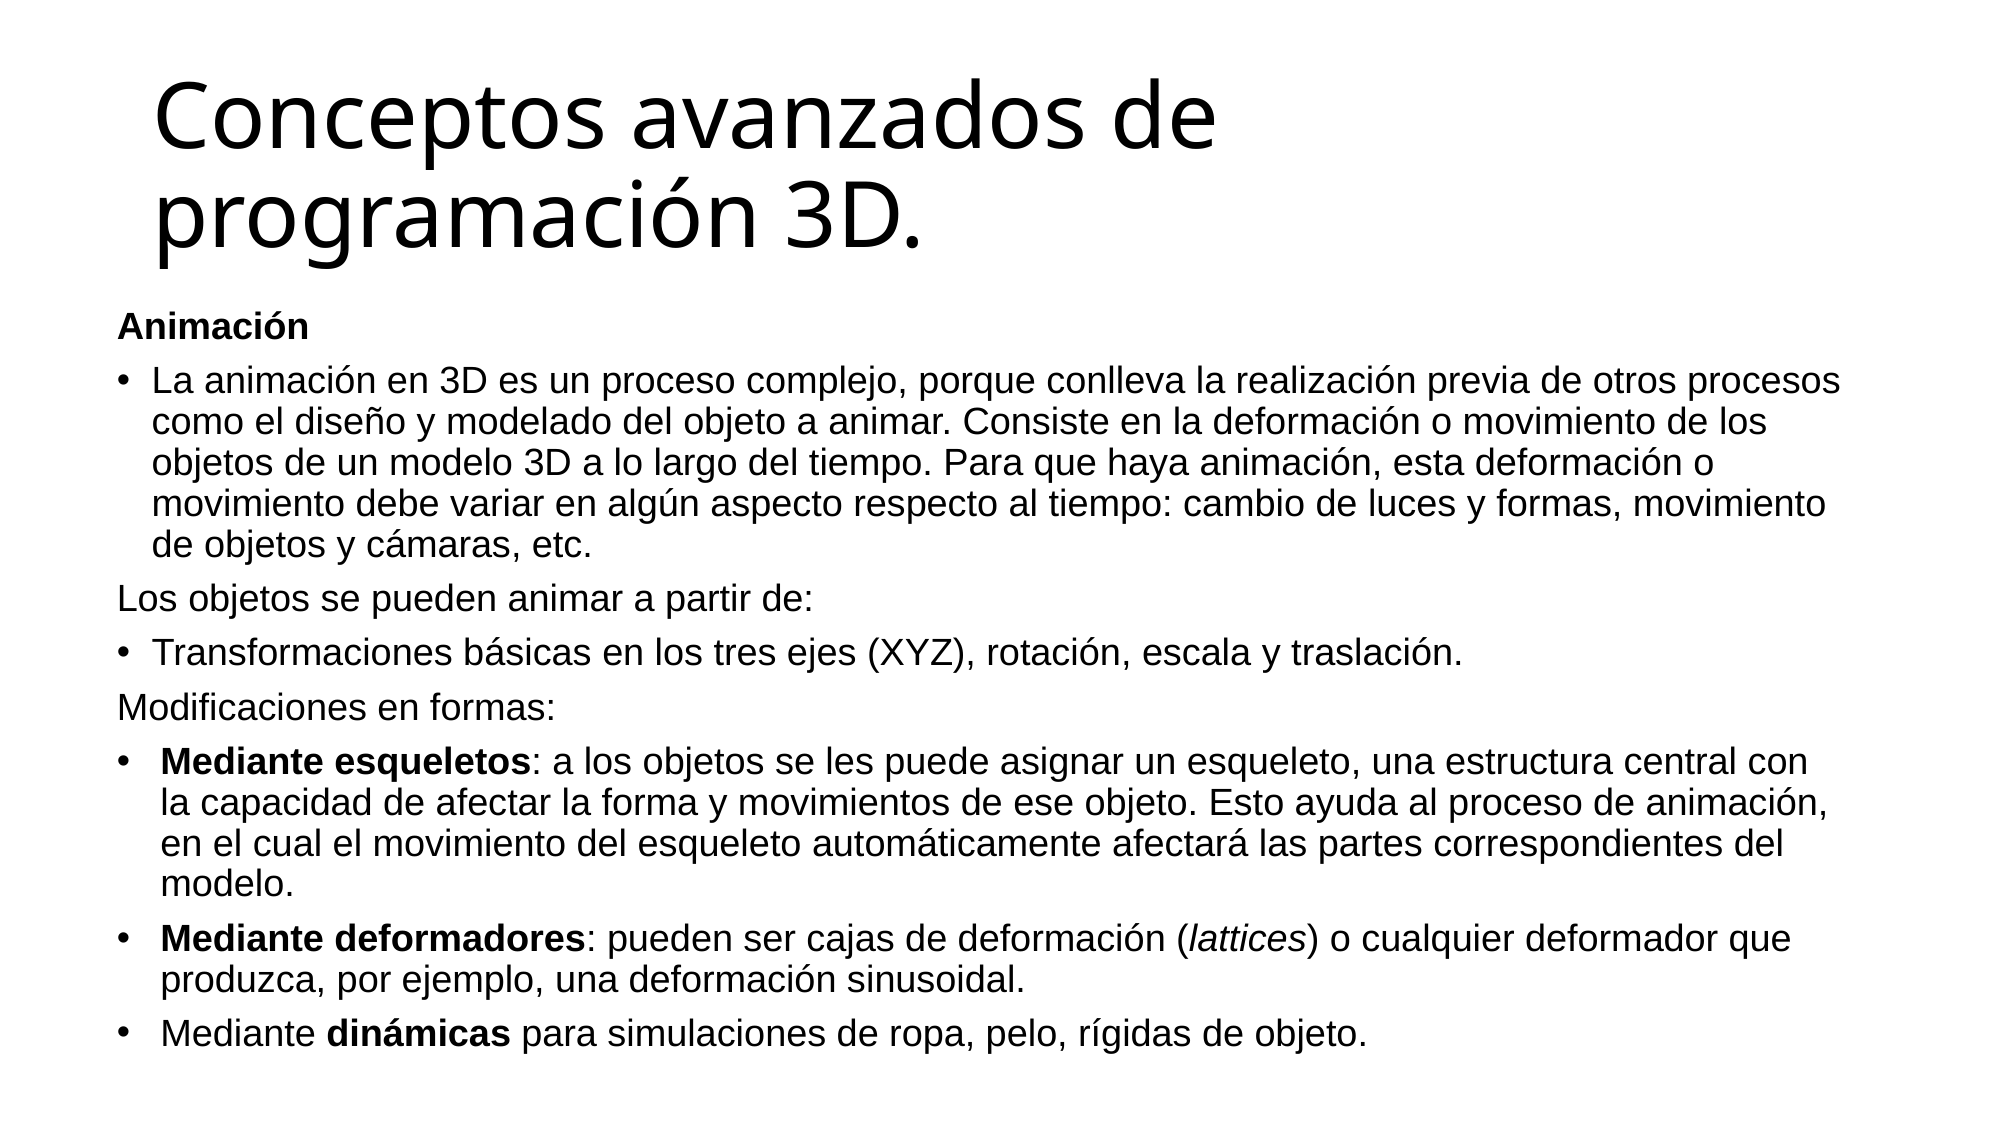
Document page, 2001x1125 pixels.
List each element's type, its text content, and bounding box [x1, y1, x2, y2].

title Conceptos avanzados de programación 3D. [137, 59, 1863, 278]
list Animación La animación en 3D es un proceso complejo, porque conlleva la realización previa de otros procesos como el diseño y modelado del objeto a animar. Consiste en la deformación o movimiento de los objetos de un modelo 3D a lo largo del tiempo. Para que haya animación, esta deformación o movimiento debe variar en algún aspecto respecto al tiempo: cambio de luces y formas, movimiento de objetos y cámaras, etc. Los objetos se pueden animar a partir de: Transformaciones básicas en los tres ejes (XYZ), rotación, escala y traslación. Modificaciones en formas: Mediante esqueletos: a los objetos se les puede asignar un esqueleto, una estructura central con la capacidad de afectar la forma y movimientos de ese objeto. Esto ayuda al proceso de animación, en el cual el movimiento del esqueleto automáticamente afectará las partes correspondientes del modelo. Mediante deformadores: pueden ser cajas de deformación (lattices) o cualquier deformador que produzca, por ejemplo, una deformación sinusoidal. Mediante dinámicas para simulaciones de ropa, pelo, rígidas de objeto. [101, 299, 1863, 1066]
